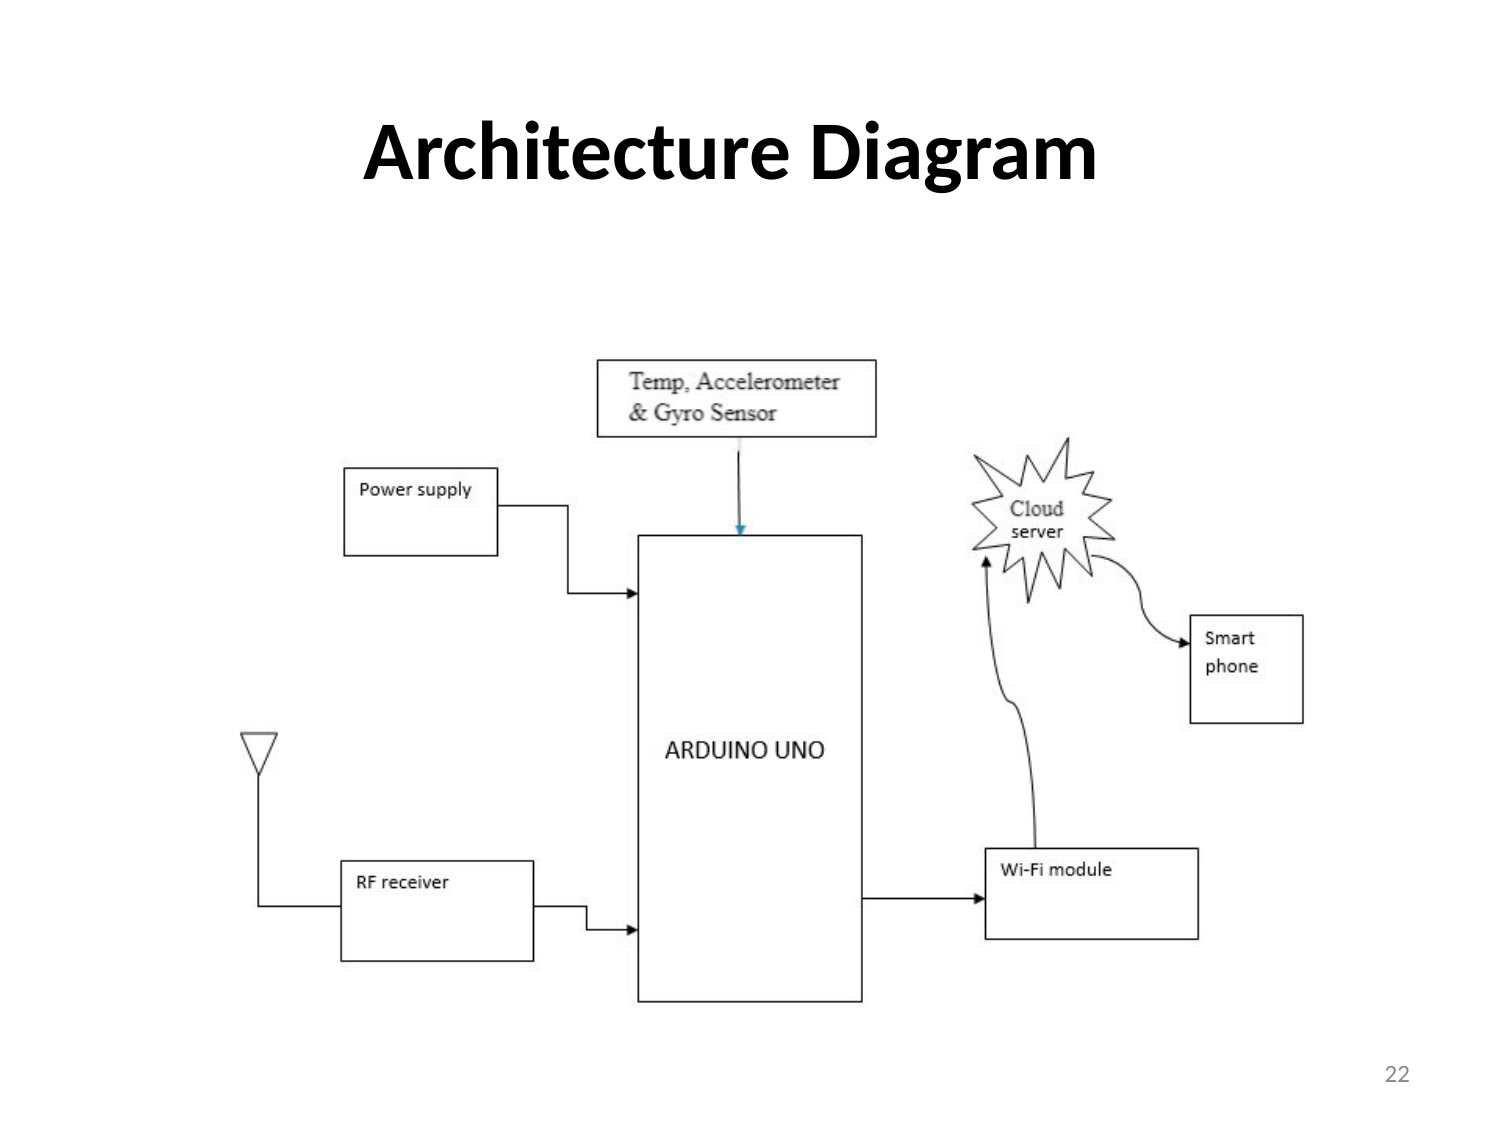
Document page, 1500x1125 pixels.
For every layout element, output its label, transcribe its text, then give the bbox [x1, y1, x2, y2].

list Architecture Diagram [75, 88, 1425, 1005]
picture [228, 283, 1315, 1103]
slide_number 22 [1319, 1042, 1425, 1103]
